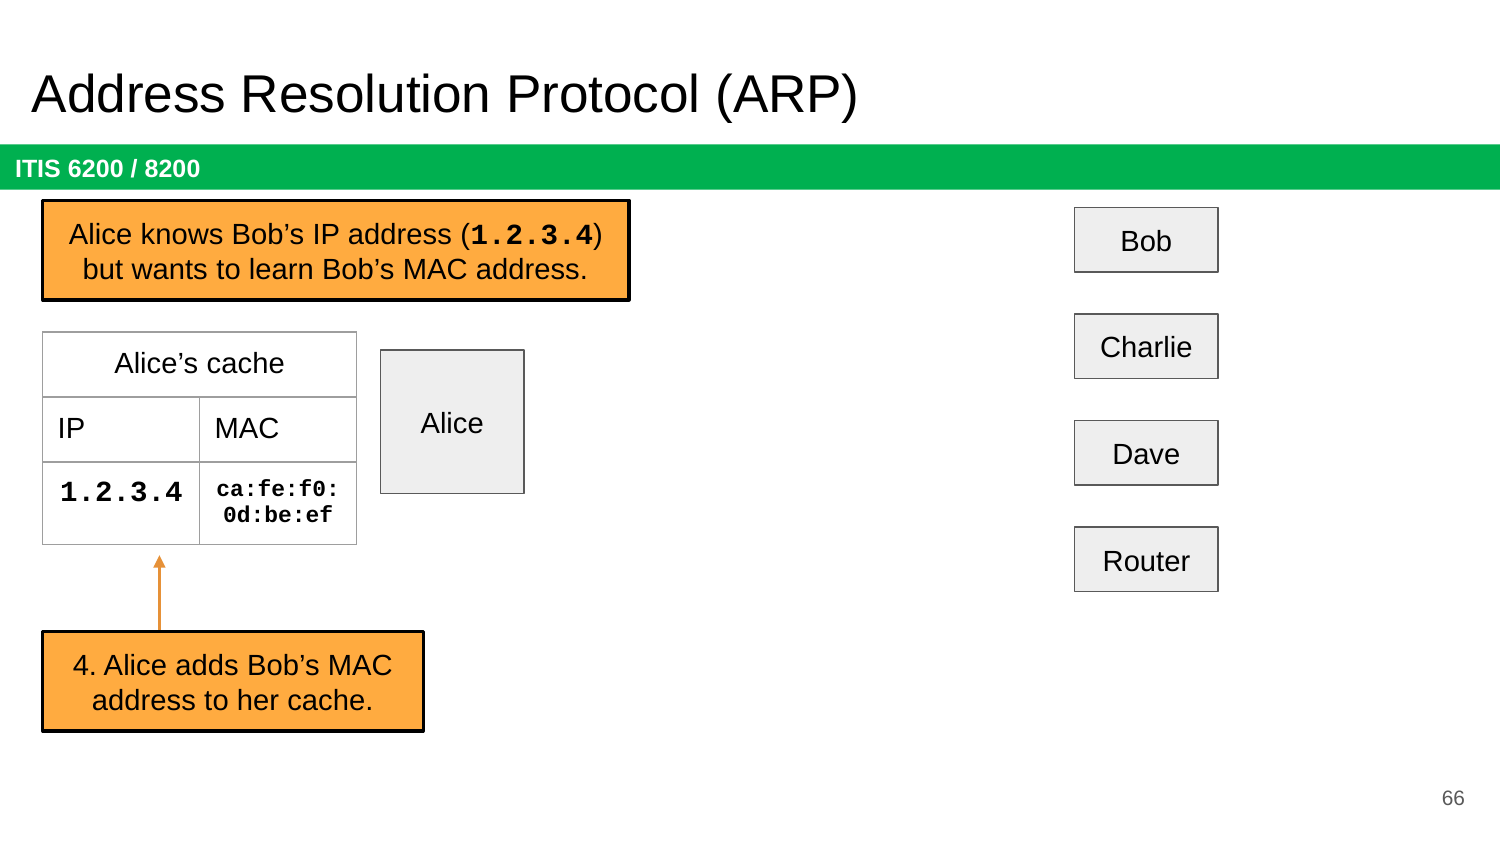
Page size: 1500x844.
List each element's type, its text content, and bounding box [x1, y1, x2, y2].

text_box Router [1074, 527, 1219, 592]
table_cell IP [43, 398, 199, 461]
slide_number 66 [1389, 764, 1480, 830]
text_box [42, 554, 424, 733]
text_box Bob [1074, 207, 1219, 272]
table_header Alice’s cache [43, 333, 356, 396]
text_box Alice [380, 350, 525, 494]
text_box Alice knows Bob’s IP address (1.2.3.4) but wants to learn Bob’s MAC address. [42, 200, 629, 301]
table_cell 1.2.3.4 [43, 463, 199, 544]
text_box Dave [1074, 420, 1219, 486]
title Address Resolution Protocol (ARP) [16, 44, 1415, 139]
table_cell ca:fe:f0:0d:be:ef [200, 463, 356, 544]
table_cell MAC [200, 398, 356, 461]
text_box Charlie [1074, 313, 1219, 379]
